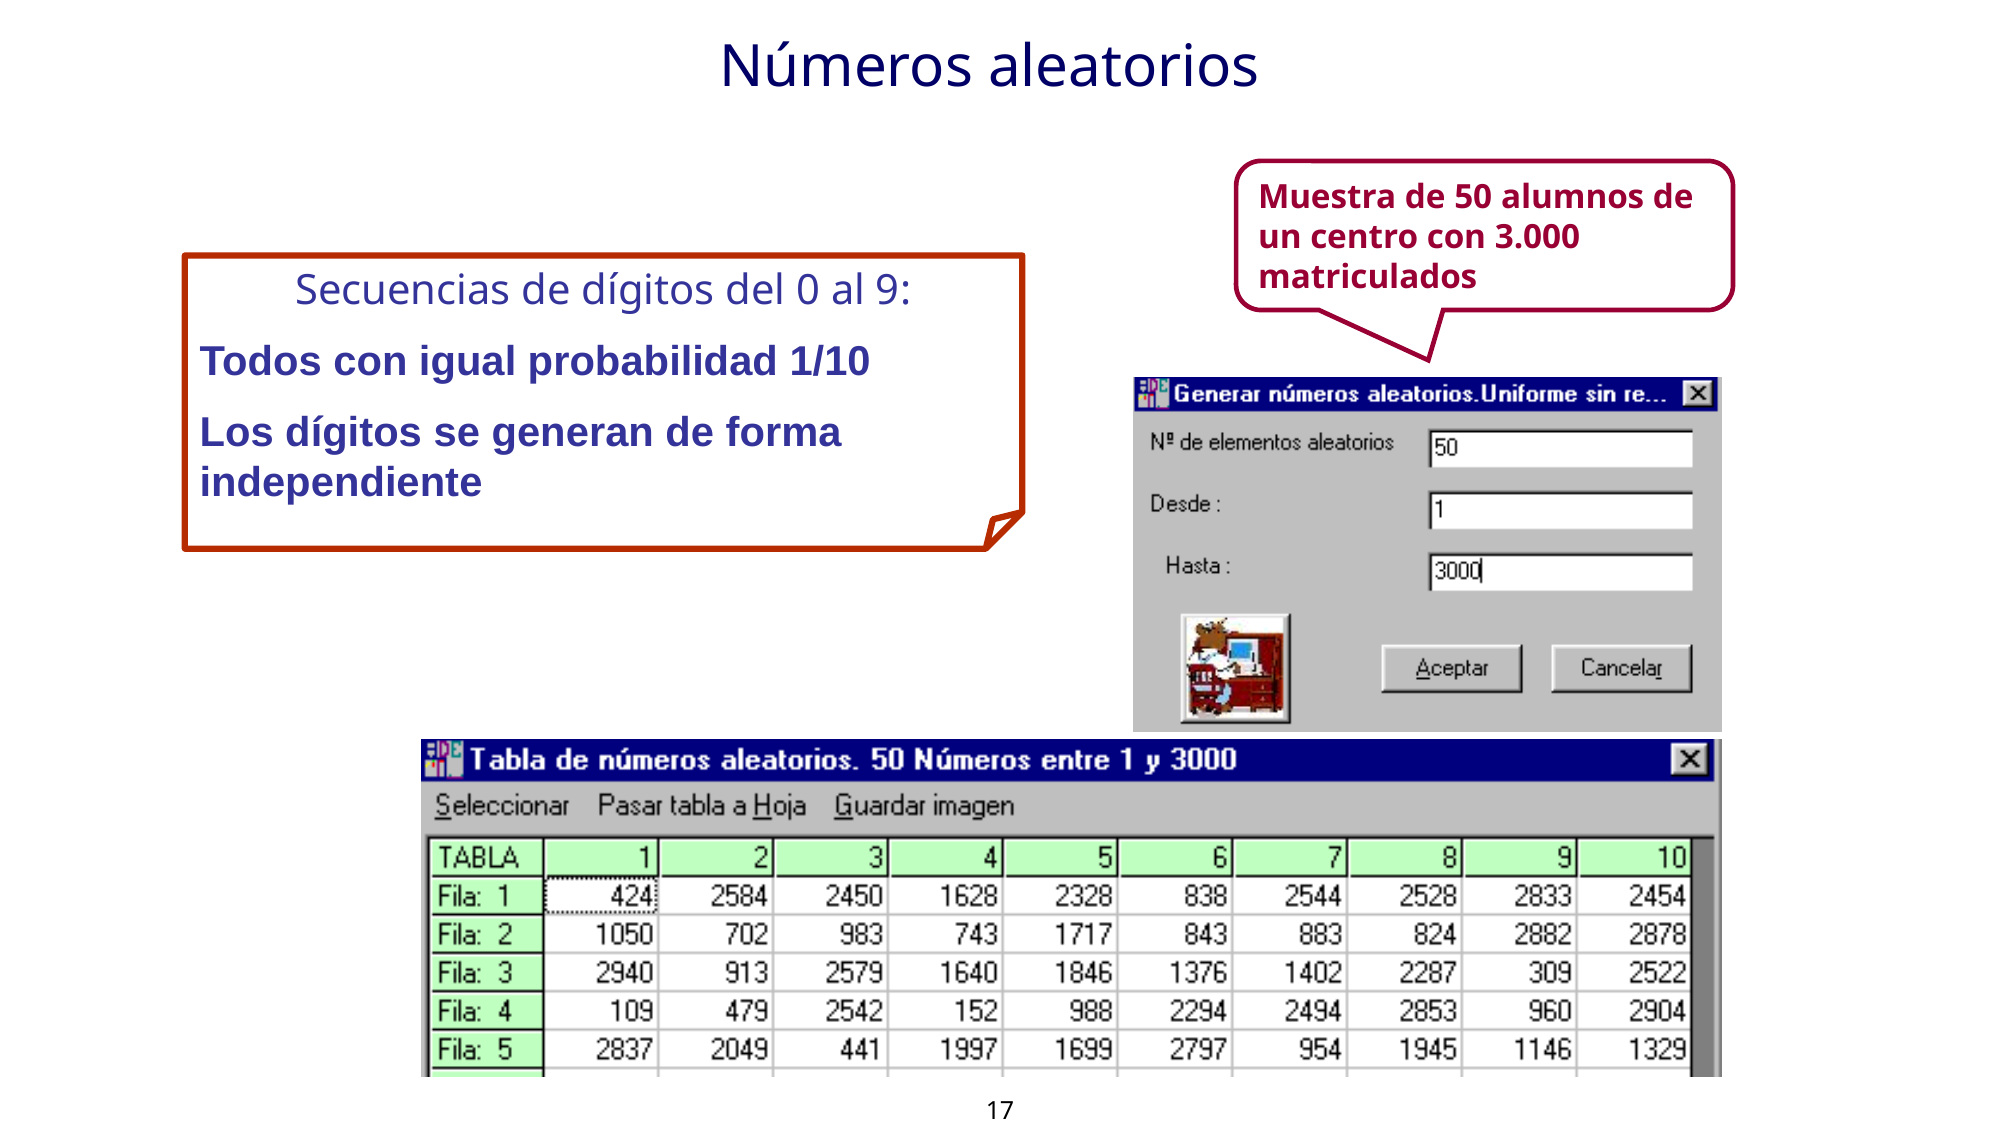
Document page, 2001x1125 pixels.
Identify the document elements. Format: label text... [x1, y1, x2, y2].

text_box Muestra de 50 alumnos de un centro con 3.000 matriculados [1236, 160, 1734, 361]
text_box Secuencias de dígitos del 0 al 9: Todos con igual probabilidad 1/10 Los dígitos se generan de forma independiente [184, 255, 1023, 549]
text_box Números aleatorios [704, 30, 1426, 106]
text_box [1133, 376, 1722, 732]
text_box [420, 739, 1722, 1077]
slide_number 17 [791, 1087, 1209, 1125]
